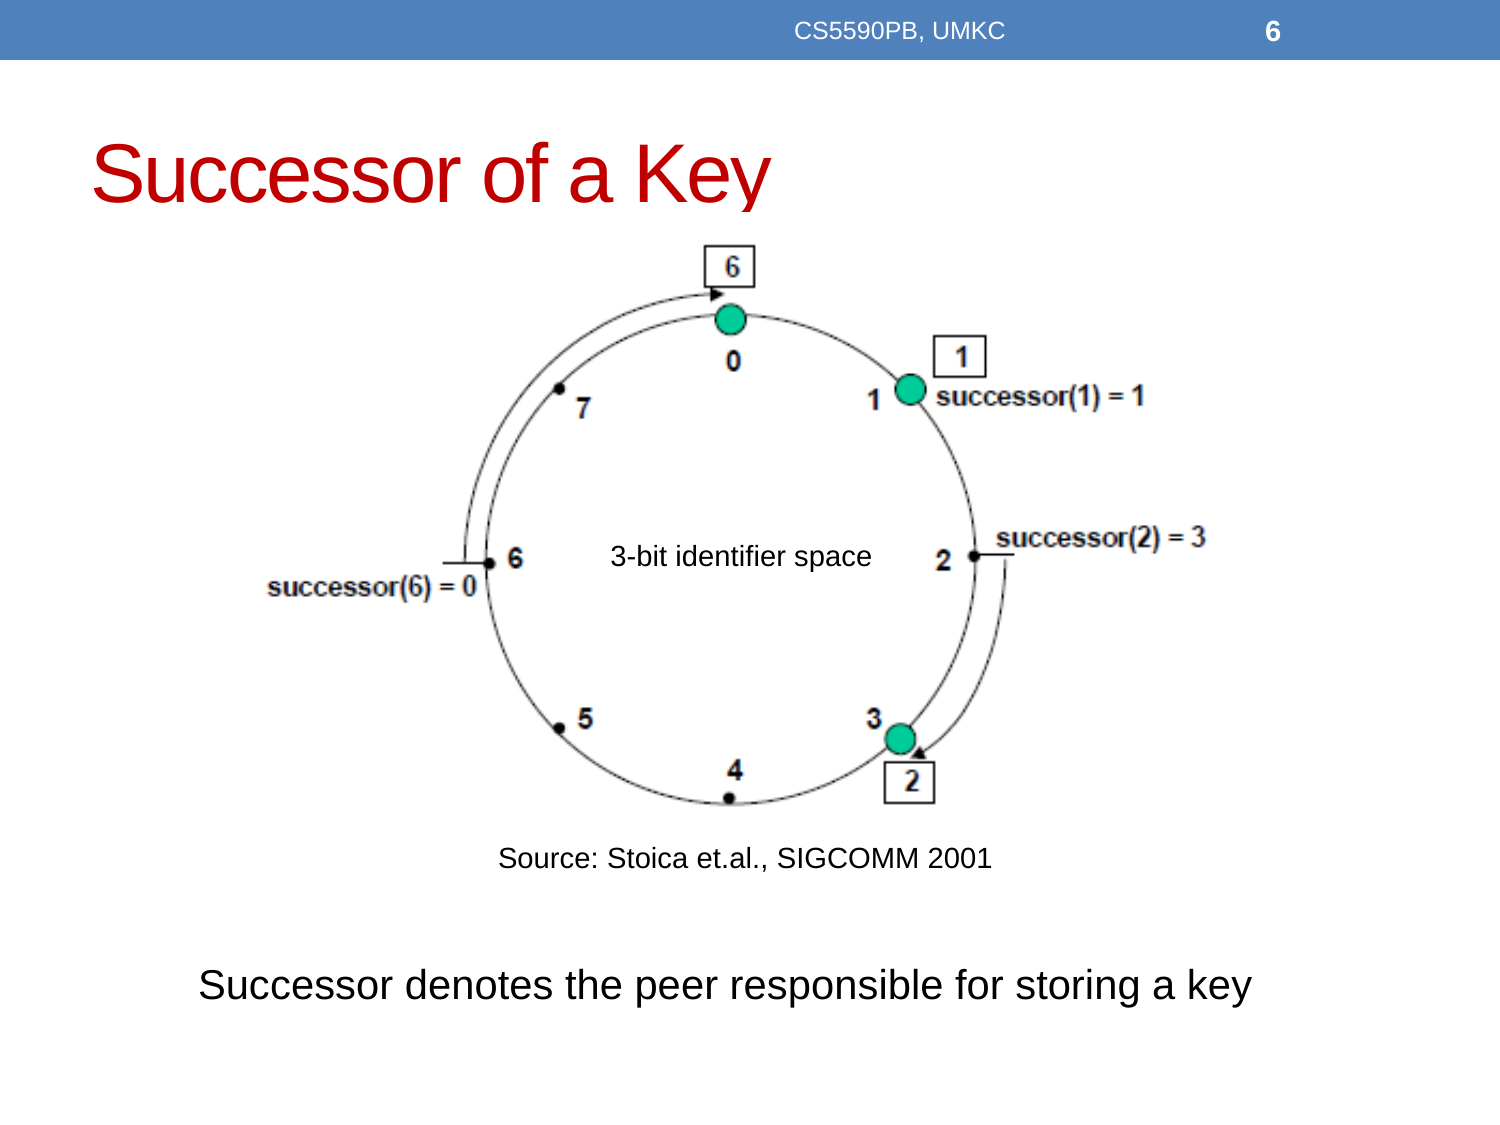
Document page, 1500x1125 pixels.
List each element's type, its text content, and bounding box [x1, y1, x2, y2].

text_box Successor denotes the peer responsible for storing a key [183, 950, 1309, 1016]
title Successor of a Key [75, 87, 1425, 250]
footer CS5590PB, UMKC [562, 3, 1238, 57]
text_box Source: Stoica et.al., SIGCOMM 2001 [483, 832, 1009, 882]
picture [249, 212, 1243, 815]
slide_number 6 [1250, 3, 1425, 57]
